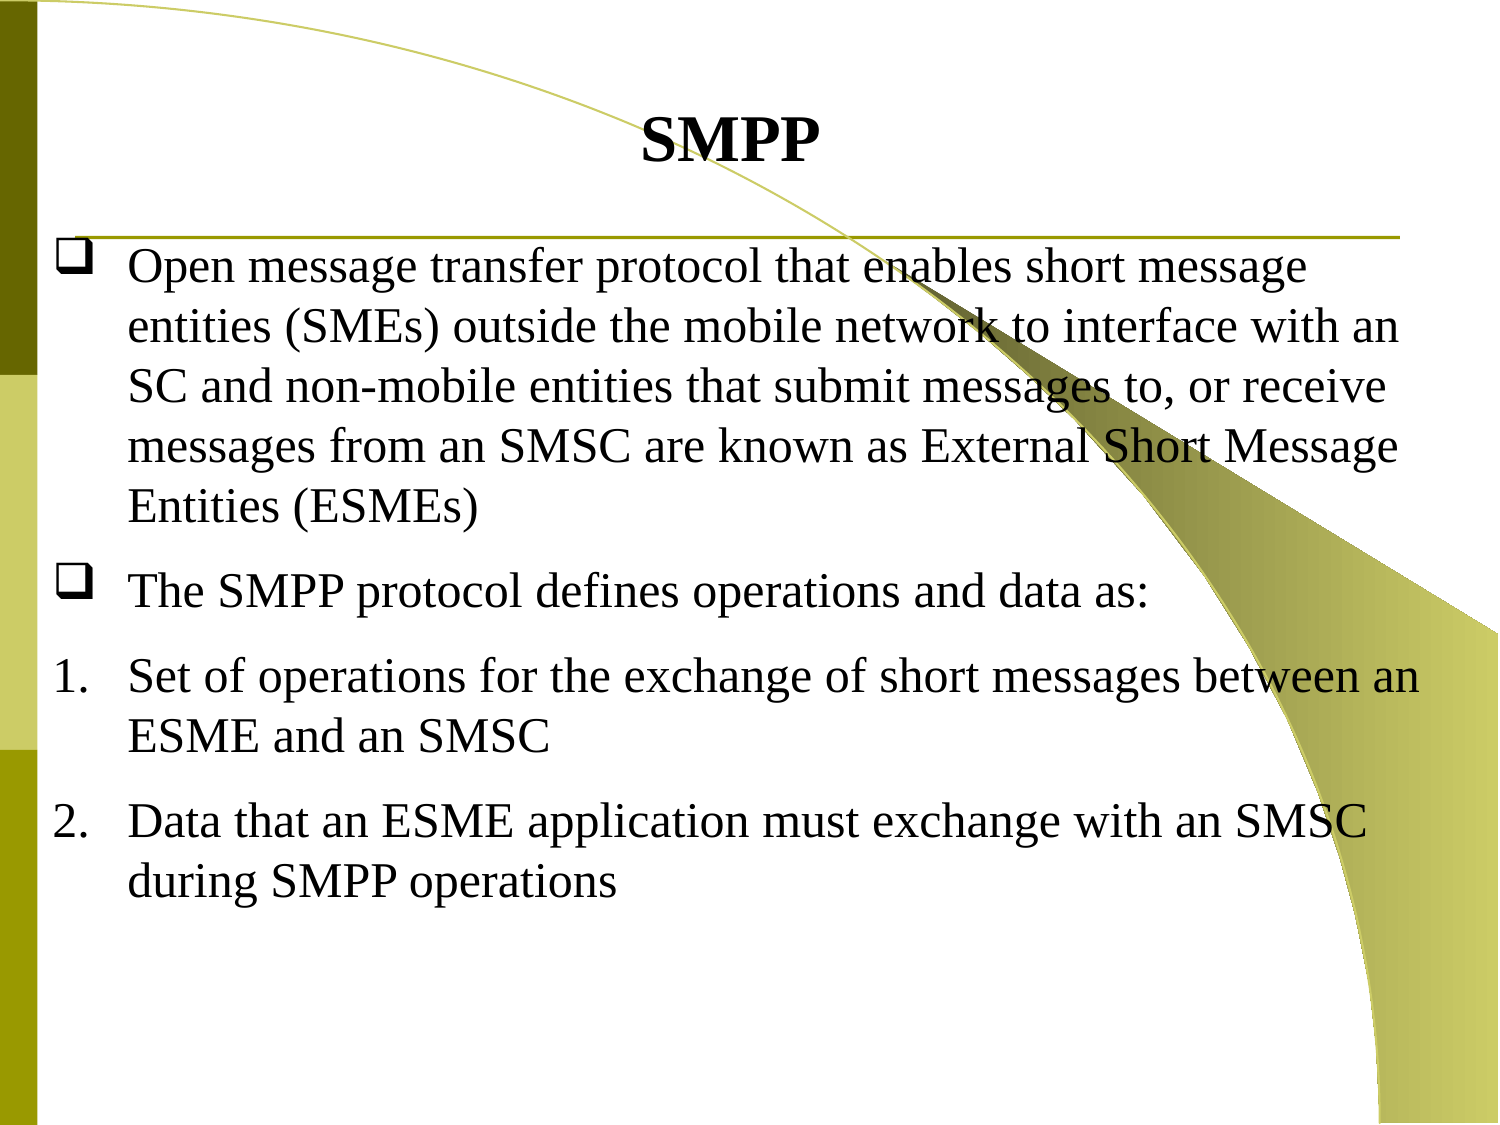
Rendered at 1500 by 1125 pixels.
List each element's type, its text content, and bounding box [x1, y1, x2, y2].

text_box Open message transfer protocol that enables short message entities (SMEs) outside the mobile network to interface with an SC and non-mobile entities that submit messages to, or receive messages from an SMSC are known as External Short Message Entities (ESMEs) The SMPP protocol defines operations and data as: Set of operations for the exchange of short messages between an ESME and an SMSC Data that an ESME application must exchange with an SMSC during SMPP operations [37, 224, 1438, 915]
text_box SMPP [62, 87, 1400, 183]
